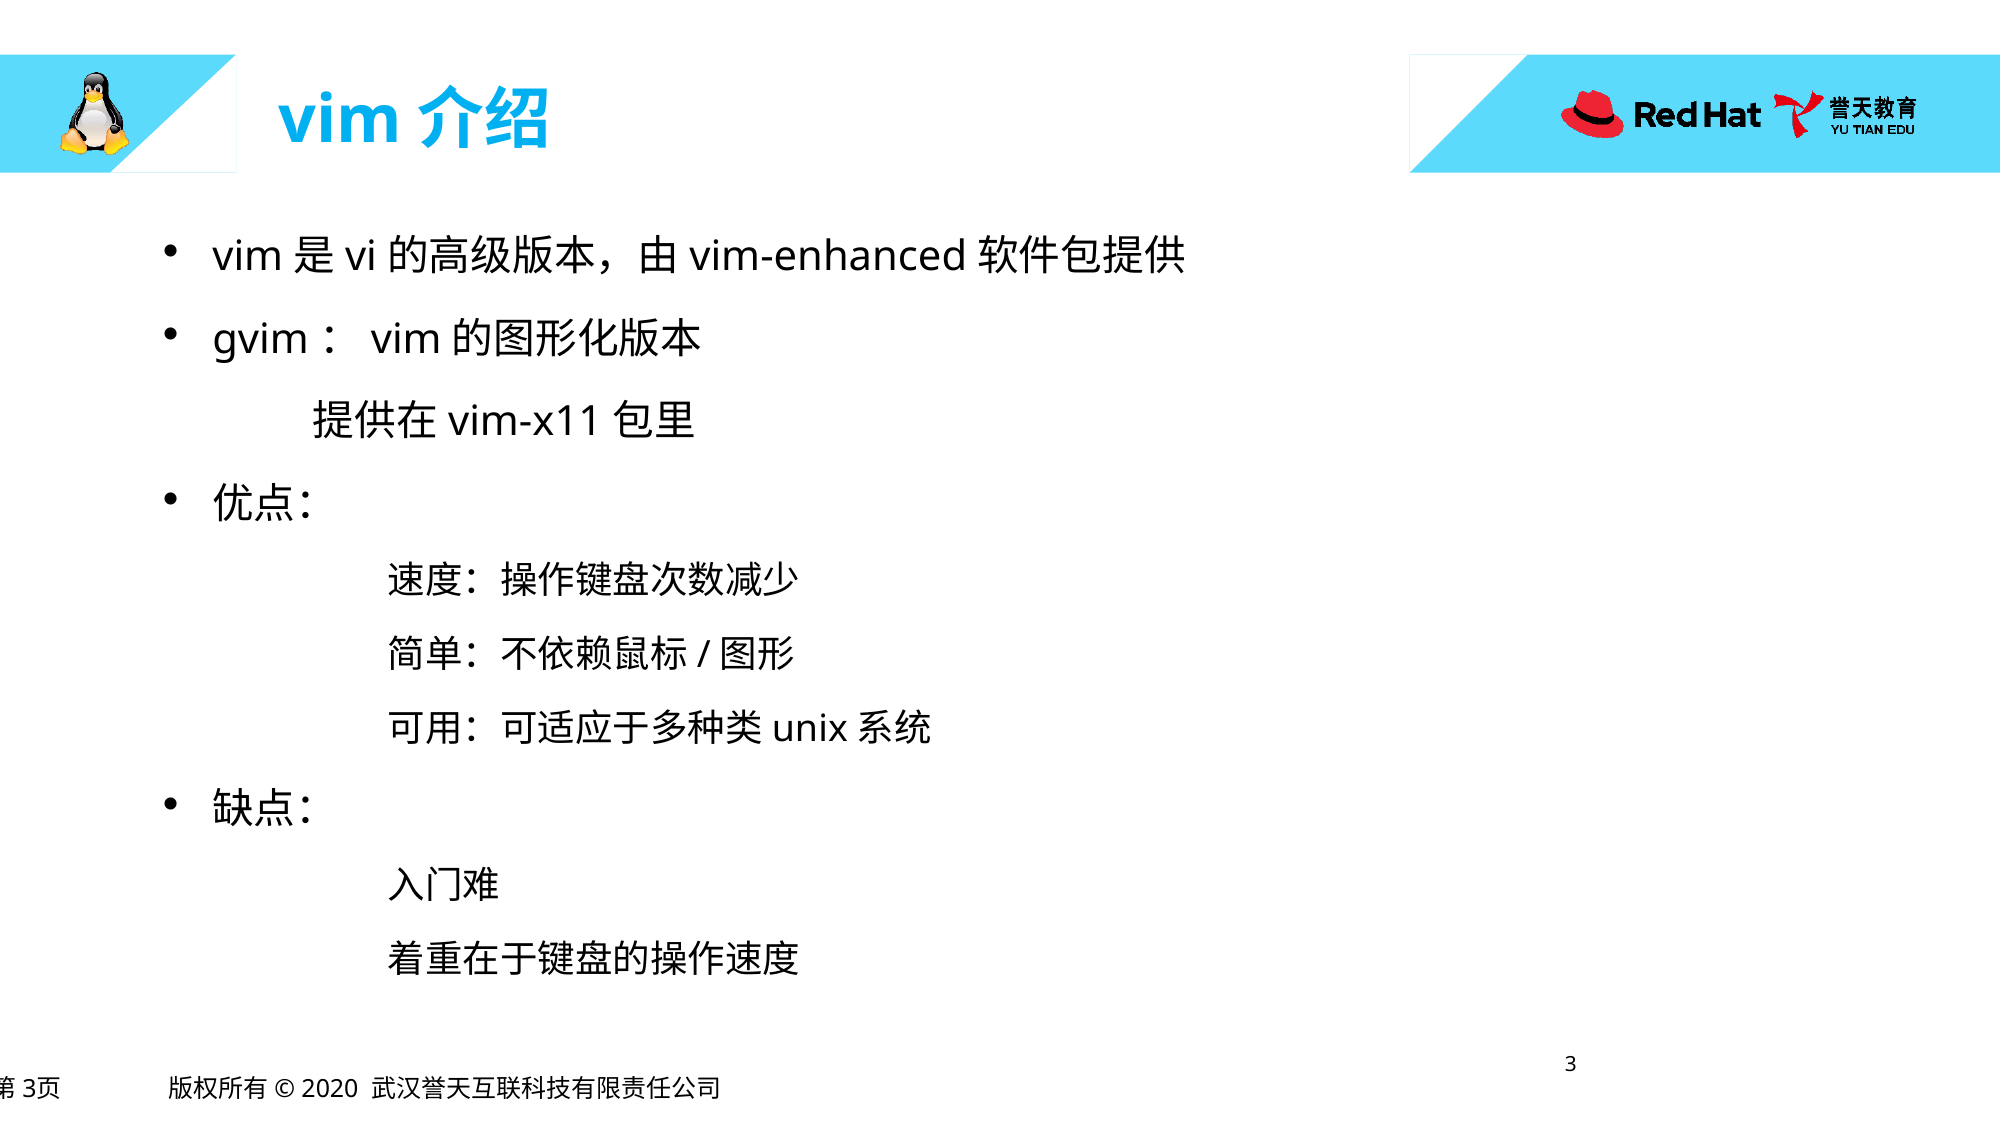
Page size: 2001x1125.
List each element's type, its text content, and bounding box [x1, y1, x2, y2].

picture [60, 72, 129, 155]
title vim介绍 [261, 67, 1875, 173]
list vim是vi的高级版本，由vim-enhanced软件包提供 gvim：vim的图形化版本 提供在vim-x11包里 优点： 速度：操作键盘次数减少 简单：不依赖鼠标/图形 可用：可适应于多种类unix系统 缺点： 入门难 着重在于键盘的操作速度 [149, 202, 1883, 1057]
slide_number 2 [1550, 1042, 2000, 1103]
picture [1875, 90, 1916, 138]
